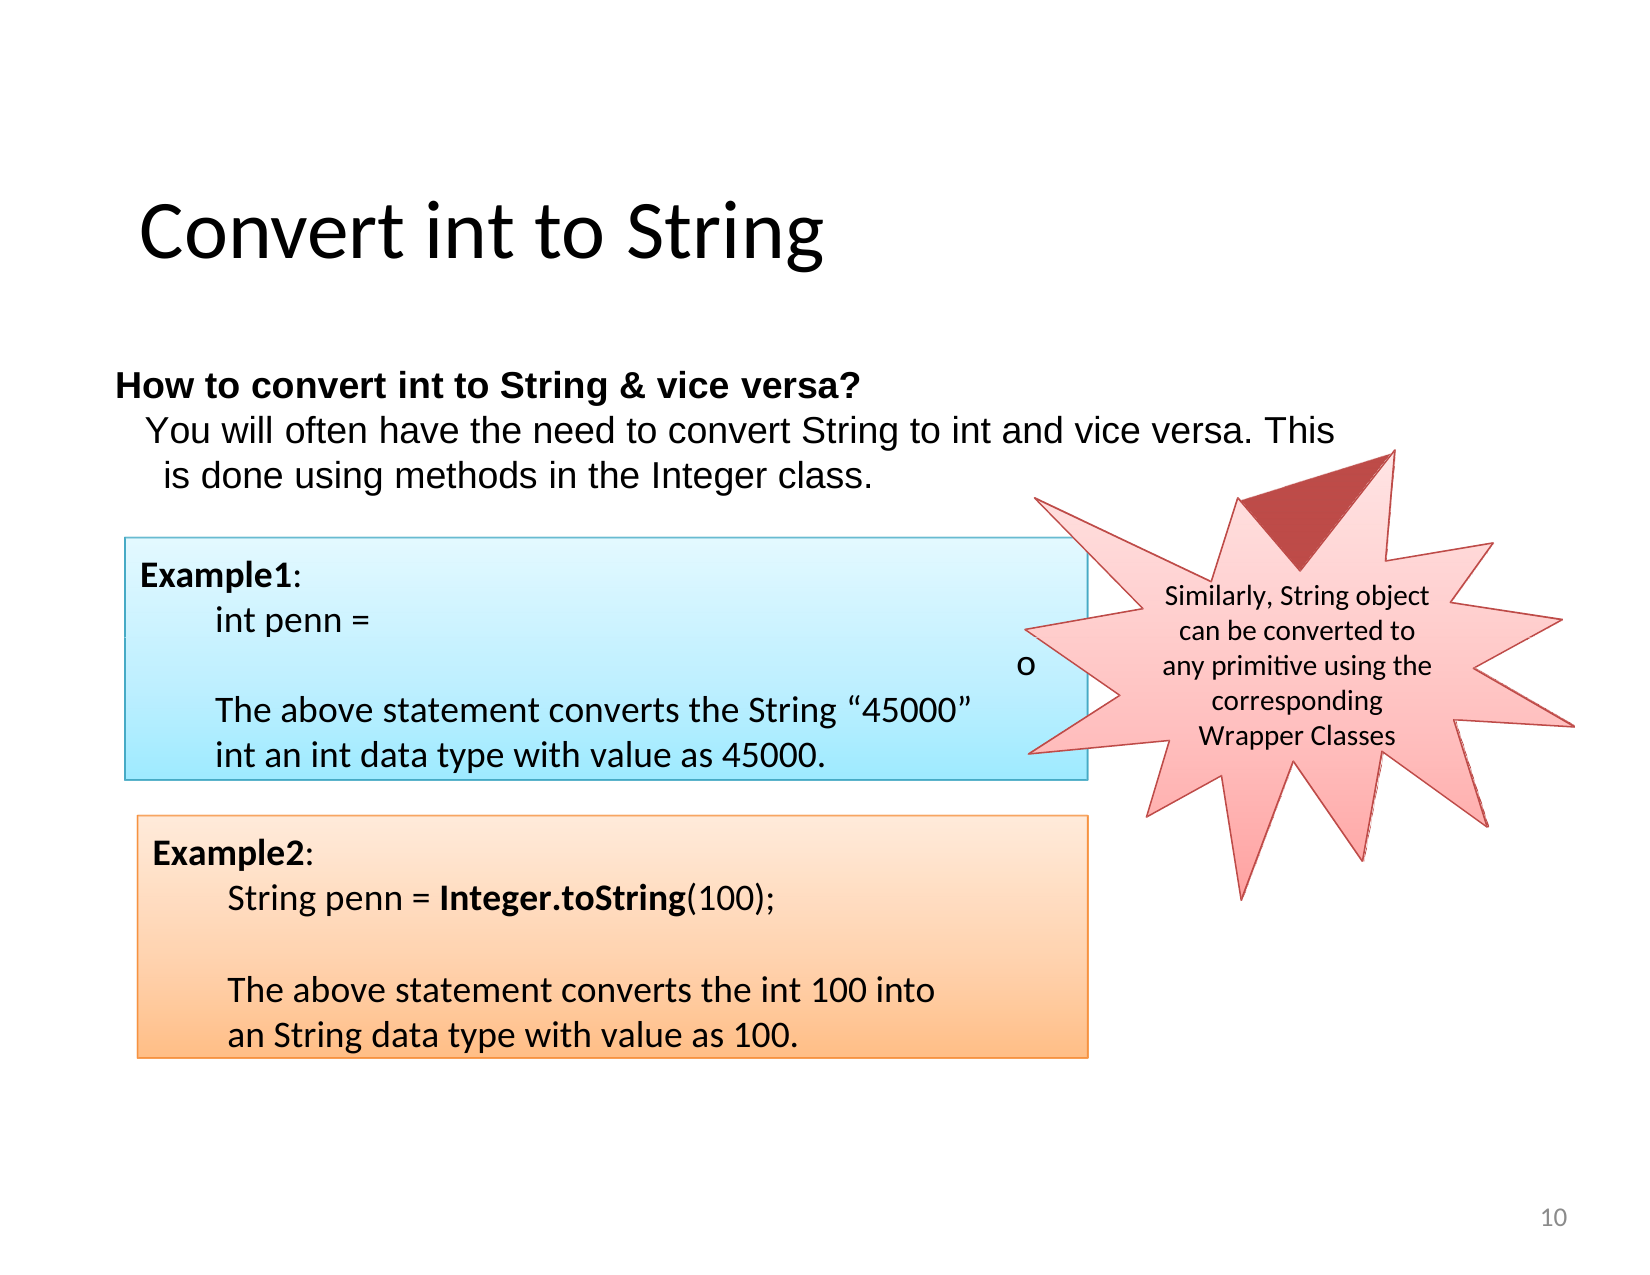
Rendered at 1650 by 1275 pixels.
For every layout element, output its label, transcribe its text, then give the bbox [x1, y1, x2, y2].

text_box Similarly, String object can be converted to any primitive using the corresponding Wrapper Classes [1159, 683, 1434, 752]
text_box [136, 814, 1089, 1059]
text_box [126, 637, 1025, 779]
text_box [126, 539, 1024, 637]
text_box [139, 817, 1086, 1057]
text_box [1387, 449, 1563, 618]
text_box [1027, 683, 1159, 755]
text_box [1212, 449, 1563, 637]
text_box Example2: String penn = Integer.toString(100); The above statement converts the int 100 into an String data type with value as 100. [150, 828, 980, 1055]
text_box [1502, 683, 1575, 725]
text_box [1025, 683, 1231, 901]
text_box [1145, 752, 1234, 845]
text_box Similarly, String object can be converted to any primitive using the corresponding Wrapper Classes [1159, 576, 1434, 637]
text_box Example1: int penn = Integer.parseInt(“45000”); [138, 549, 785, 637]
text_box [1215, 455, 1558, 637]
text_box [124, 536, 1024, 637]
text_box [1367, 721, 1575, 901]
text_box [1386, 683, 1568, 824]
text_box [1024, 631, 1033, 637]
text_box [1029, 503, 1195, 637]
text_box o [1016, 637, 1575, 683]
text_box How to convert int to String & vice versa? You will often have the need to convert String to int and vice versa. This is done using methods in the Integer class. [113, 361, 1370, 497]
text_box [1024, 449, 1393, 628]
text_box Convert int to String [137, 174, 863, 276]
text_box [1024, 497, 1202, 637]
text_box [1260, 760, 1353, 845]
text_box [1534, 621, 1563, 637]
text_box The above statement converts the String “45000” int an int data type with value as 45000. [213, 684, 1019, 775]
text_box [1364, 683, 1575, 845]
slide_number 10 [1182, 845, 1568, 1275]
text_box [1149, 752, 1380, 845]
